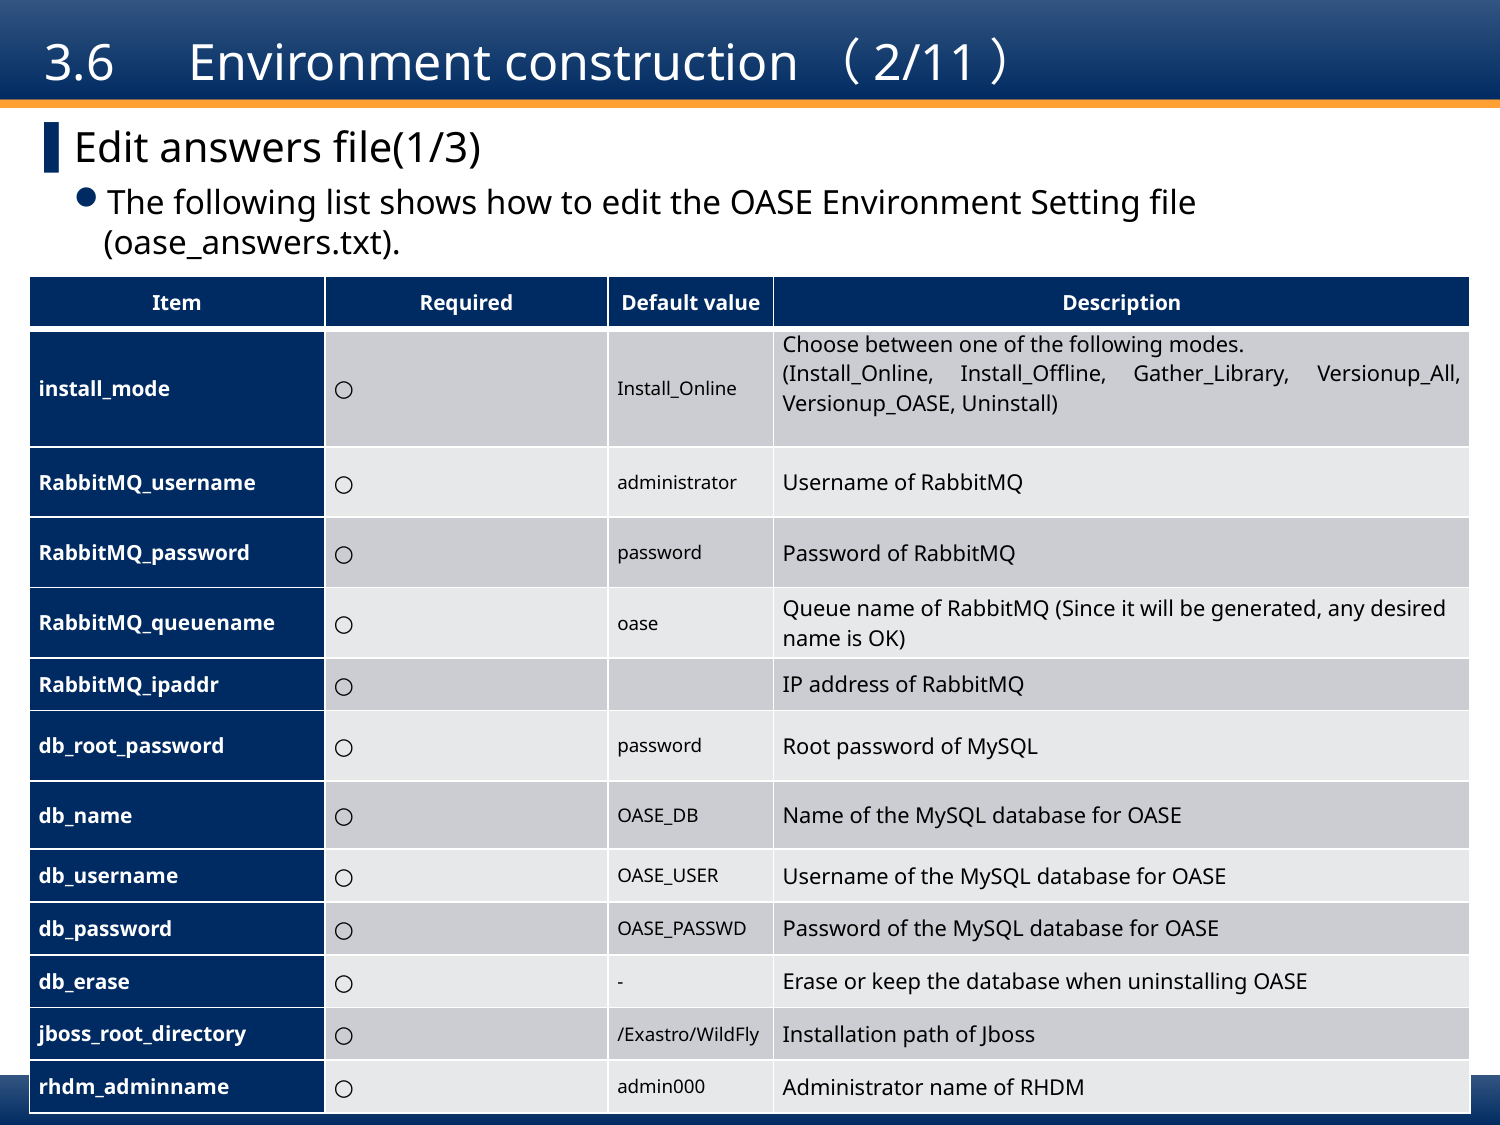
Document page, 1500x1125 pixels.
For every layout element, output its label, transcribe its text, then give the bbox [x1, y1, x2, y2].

table_cell ○ [326, 1061, 607, 1112]
table_header Default value [609, 277, 773, 326]
table_cell OASE_USER [609, 850, 773, 901]
table_cell ○ [326, 850, 607, 901]
table_cell install_mode [30, 332, 324, 446]
table_cell Username of the MySQL database for OASE [774, 850, 1469, 901]
table_cell ○ [326, 332, 607, 446]
table_cell ○ [326, 448, 607, 516]
table_cell Name of the MySQL database for OASE [774, 782, 1469, 848]
table_cell OASE_PASSWD [609, 903, 773, 954]
table_cell RabbitMQ_password [30, 518, 324, 587]
title 3.6 Environment construction（2/11） [29, 18, 1471, 96]
table_cell admin000 [609, 1061, 773, 1112]
table_cell Erase or keep the database when uninstalling OASE [774, 956, 1469, 1007]
table_cell Username of RabbitMQ [774, 448, 1469, 516]
table_cell jboss_root_directory [30, 1008, 324, 1059]
table_cell db_root_password [30, 711, 324, 780]
table_cell Queue name of RabbitMQ (Since it will be generated, any desired name is OK) [774, 588, 1469, 657]
table_cell Choose between one of the following modes. (Install_Online, Install_Offline, Gather_Library, Versionup_All, Versionup_OASE, Uninstall) [774, 332, 1469, 446]
table_cell administrator [609, 448, 773, 516]
table_cell ○ [326, 903, 607, 954]
table_header Required [326, 277, 607, 326]
table_cell ○ [326, 1008, 607, 1059]
table_cell db_username [30, 850, 324, 901]
table_cell rhdm_adminname [30, 1061, 324, 1112]
table_cell /Exastro/WildFly [609, 1008, 773, 1059]
table_cell ○ [326, 711, 607, 780]
table_cell RabbitMQ_queuename [30, 588, 324, 657]
table_cell Root password of MySQL [774, 711, 1469, 780]
table_cell [609, 659, 773, 710]
table_cell RabbitMQ_ipaddr [30, 659, 324, 710]
table_cell Administrator name of RHDM [774, 1061, 1469, 1112]
table_cell password [609, 711, 773, 780]
table_header Item [30, 277, 324, 326]
table_cell ○ [326, 659, 607, 710]
list Edit answers file(1/3) The following list shows how to edit the OASE Environment Setting file (oase_answers.txt). [29, 113, 1500, 1035]
table_cell Password of RabbitMQ [774, 518, 1469, 587]
table_cell Installation path of Jboss [774, 1008, 1469, 1059]
table_cell Password of the MySQL database for OASE [774, 903, 1469, 954]
table_cell ○ [326, 588, 607, 657]
table_cell IP address of RabbitMQ [774, 659, 1469, 710]
table_cell db_password [30, 903, 324, 954]
table_cell Install_Online [609, 332, 773, 446]
table_cell RabbitMQ_username [30, 448, 324, 516]
table_cell OASE_DB [609, 782, 773, 848]
table_cell db_erase [30, 956, 324, 1007]
table_cell ○ [326, 956, 607, 1007]
table_cell ○ [326, 518, 607, 587]
picture [0, 0, 1500, 1125]
table_cell db_name [30, 782, 324, 848]
table_cell - [609, 956, 773, 1007]
table_cell oase [609, 588, 773, 657]
table_header Description [774, 277, 1469, 326]
table_cell password [609, 518, 773, 587]
table_cell ○ [326, 782, 607, 848]
